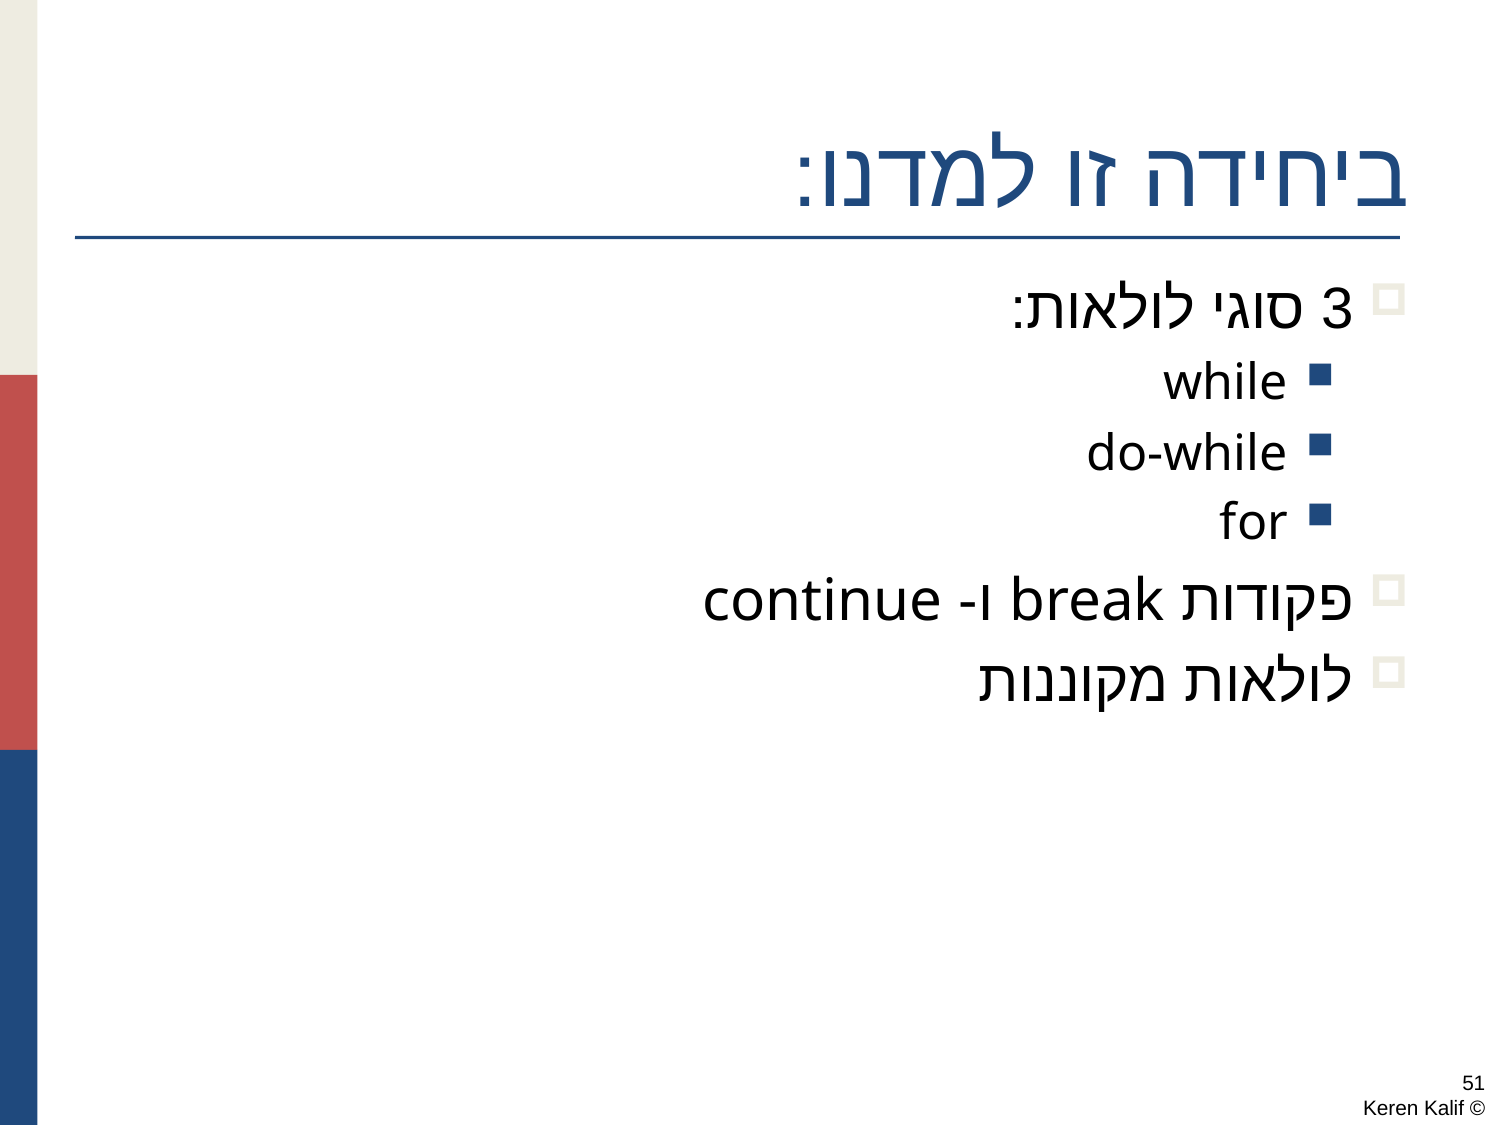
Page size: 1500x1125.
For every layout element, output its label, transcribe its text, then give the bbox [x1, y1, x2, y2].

title ביחידה זו למדנו: [74, 45, 1426, 233]
list 3 סוגי לולאות: while do-while for פקודות break ו- continue לולאות מקוננות [74, 262, 1426, 1006]
